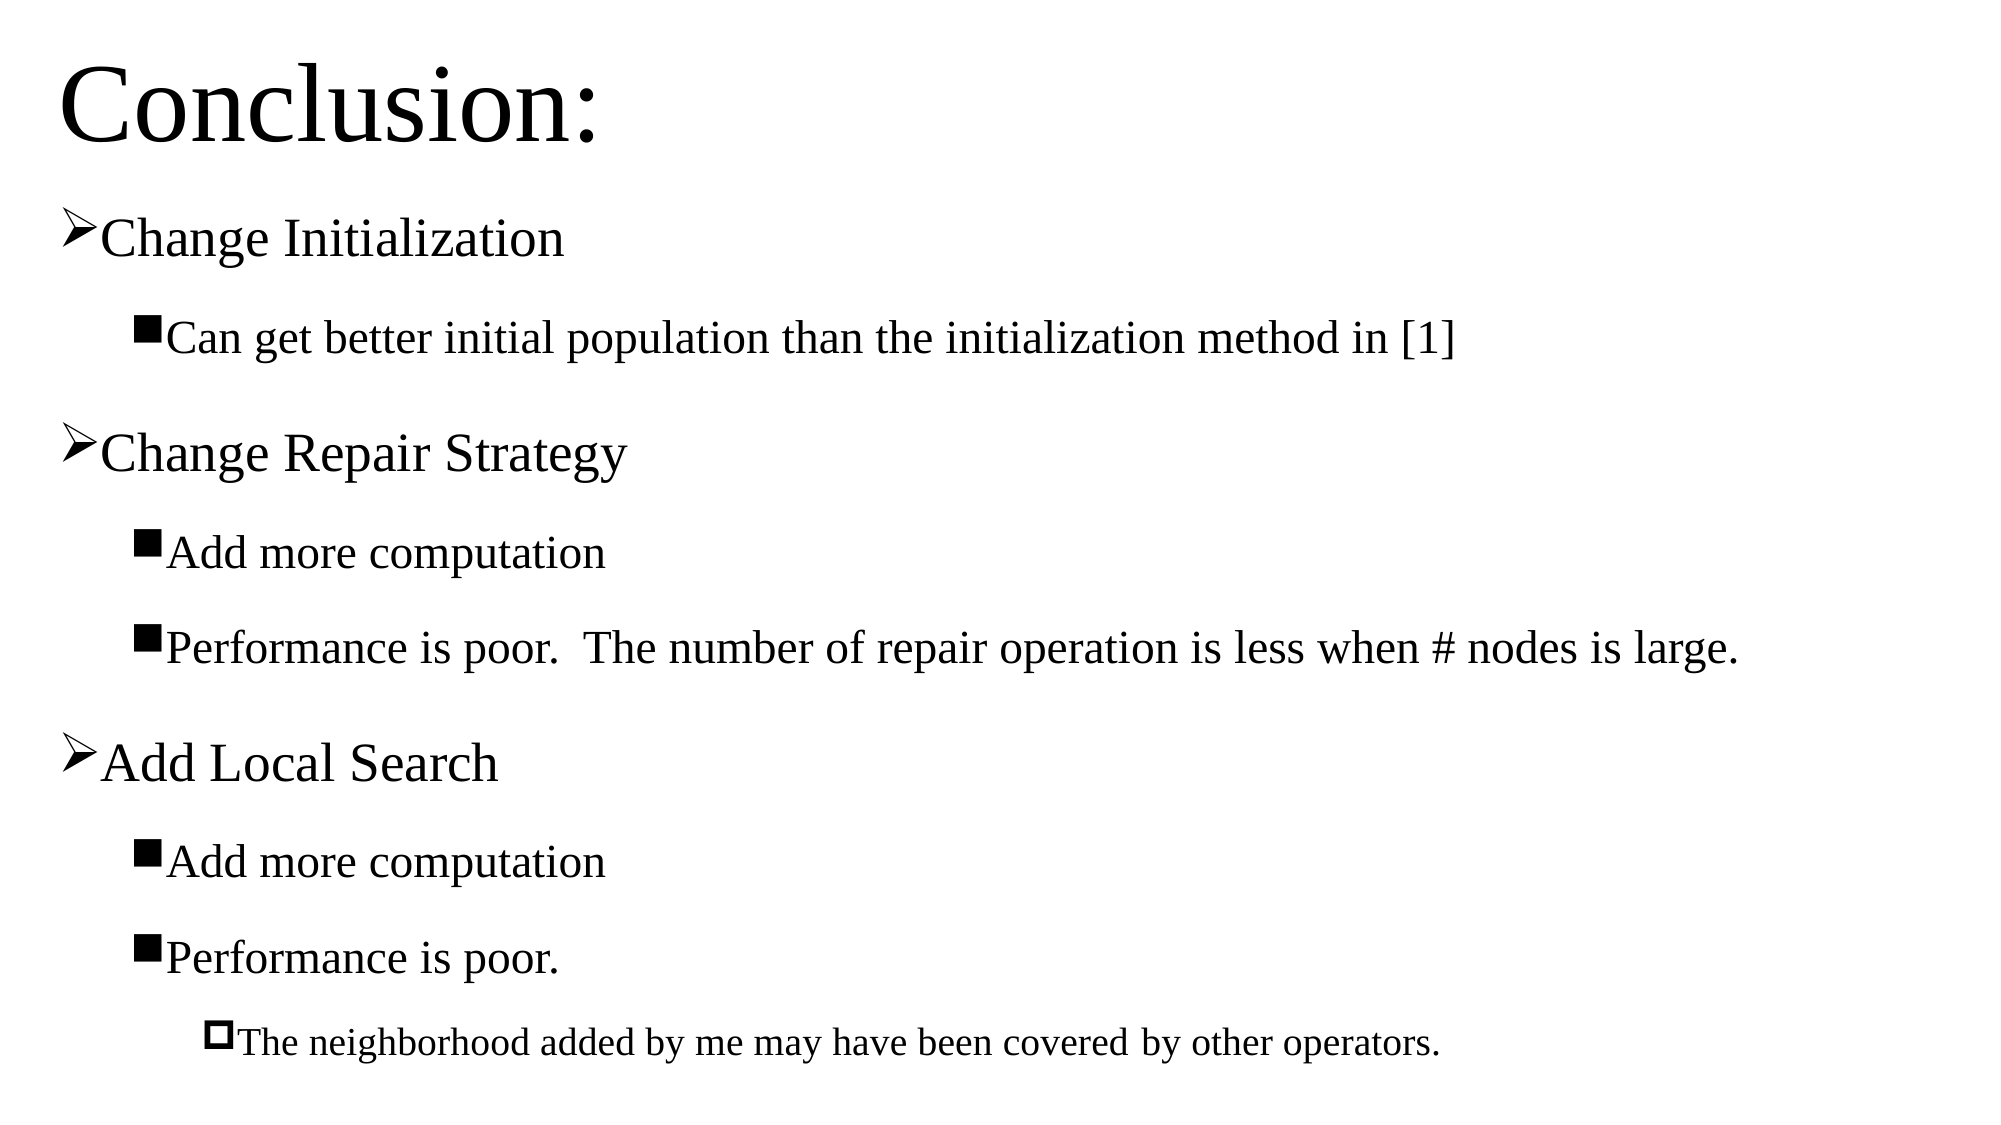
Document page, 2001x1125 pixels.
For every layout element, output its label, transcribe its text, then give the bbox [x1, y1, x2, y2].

title Conclusion: [43, 29, 798, 181]
